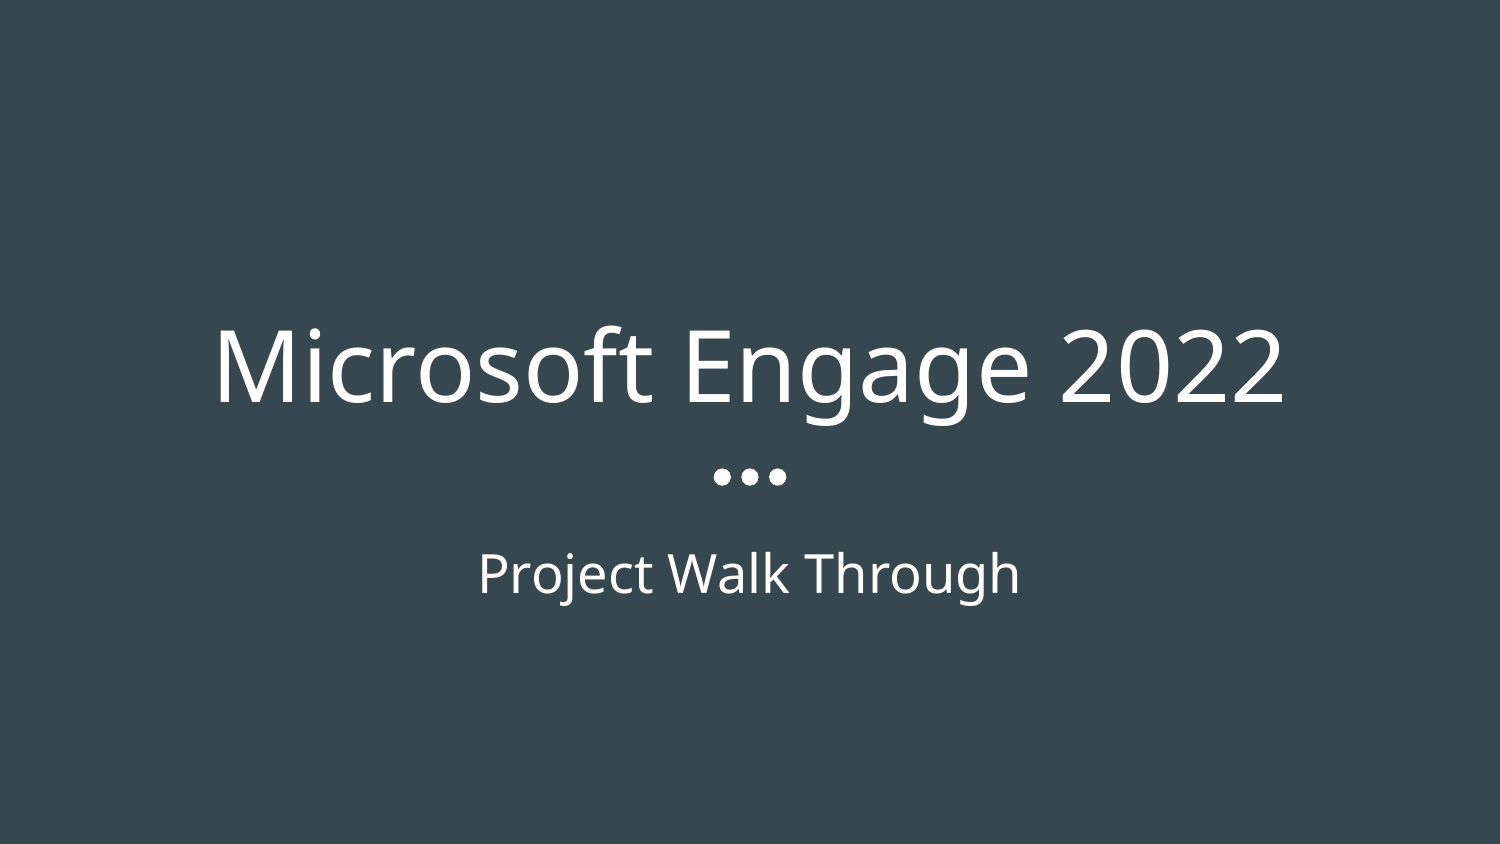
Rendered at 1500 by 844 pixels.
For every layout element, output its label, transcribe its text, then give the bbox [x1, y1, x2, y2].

subtitle Project Walk Through [110, 520, 1390, 651]
title Microsoft Engage 2022 [110, 162, 1390, 447]
